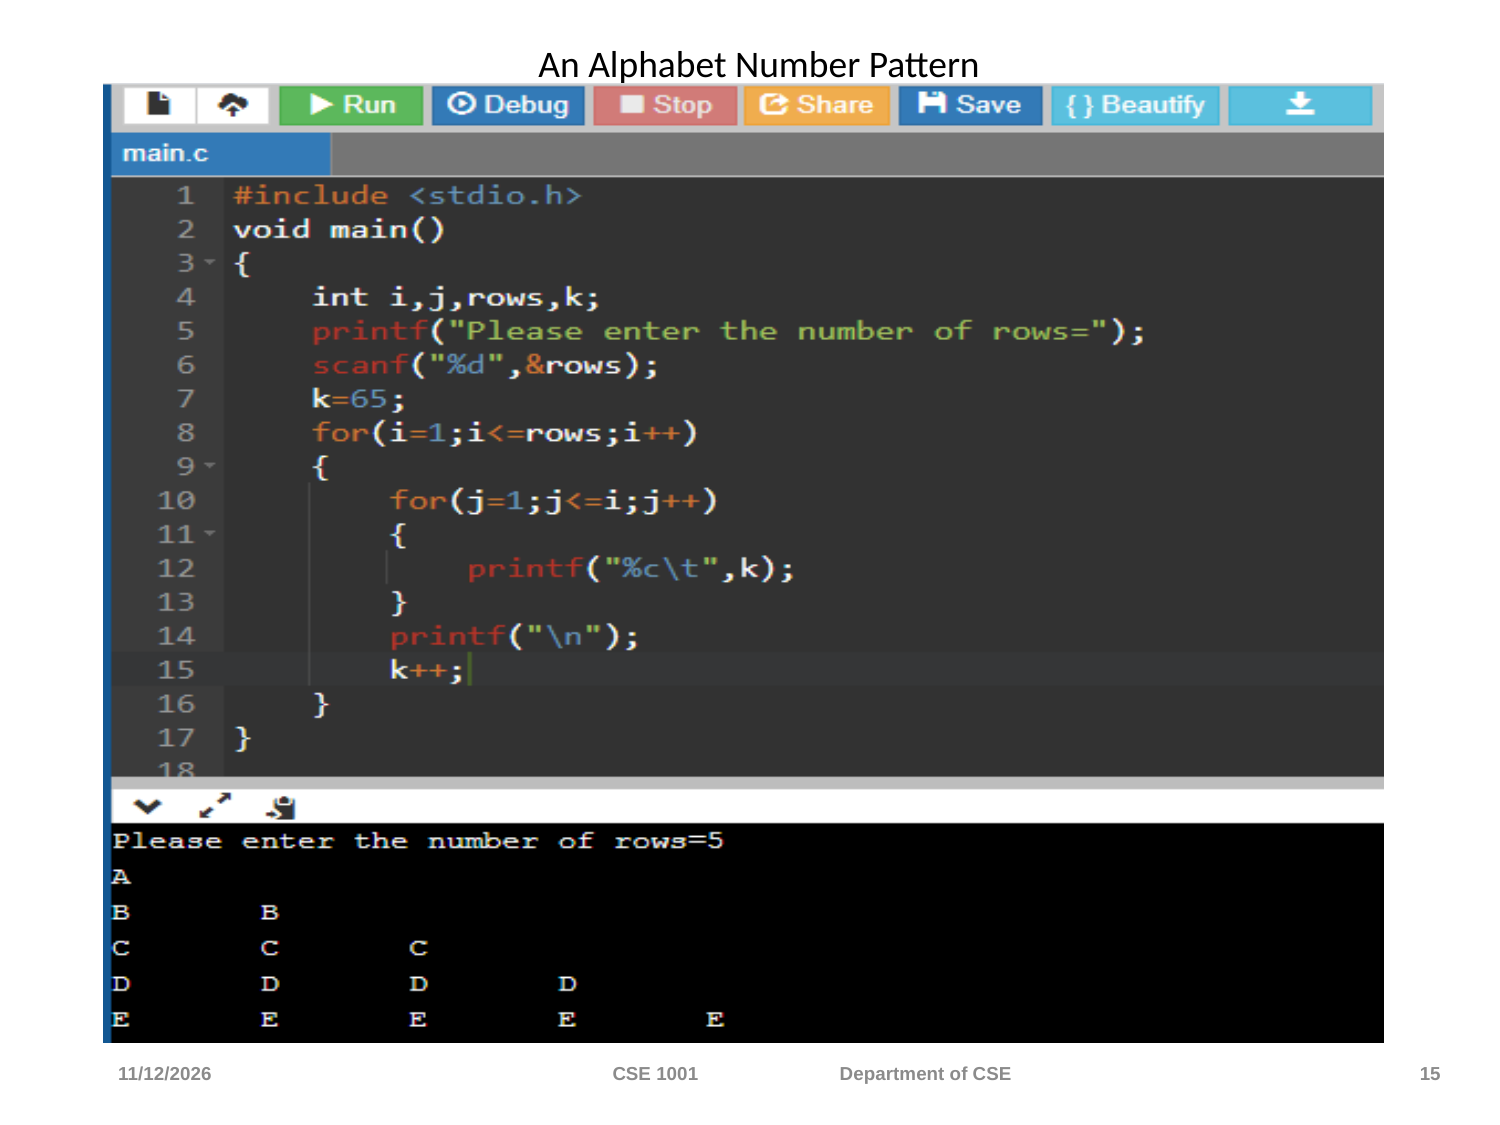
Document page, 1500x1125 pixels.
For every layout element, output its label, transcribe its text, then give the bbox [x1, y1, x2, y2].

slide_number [103, 1043, 246, 1103]
slide_number 15 [1396, 1042, 1456, 1103]
subtitle An Alphabet Number Pattern [201, 37, 1327, 83]
footer CSE 1001 Department of CSE [272, 1043, 1352, 1103]
picture [103, 83, 1384, 1043]
